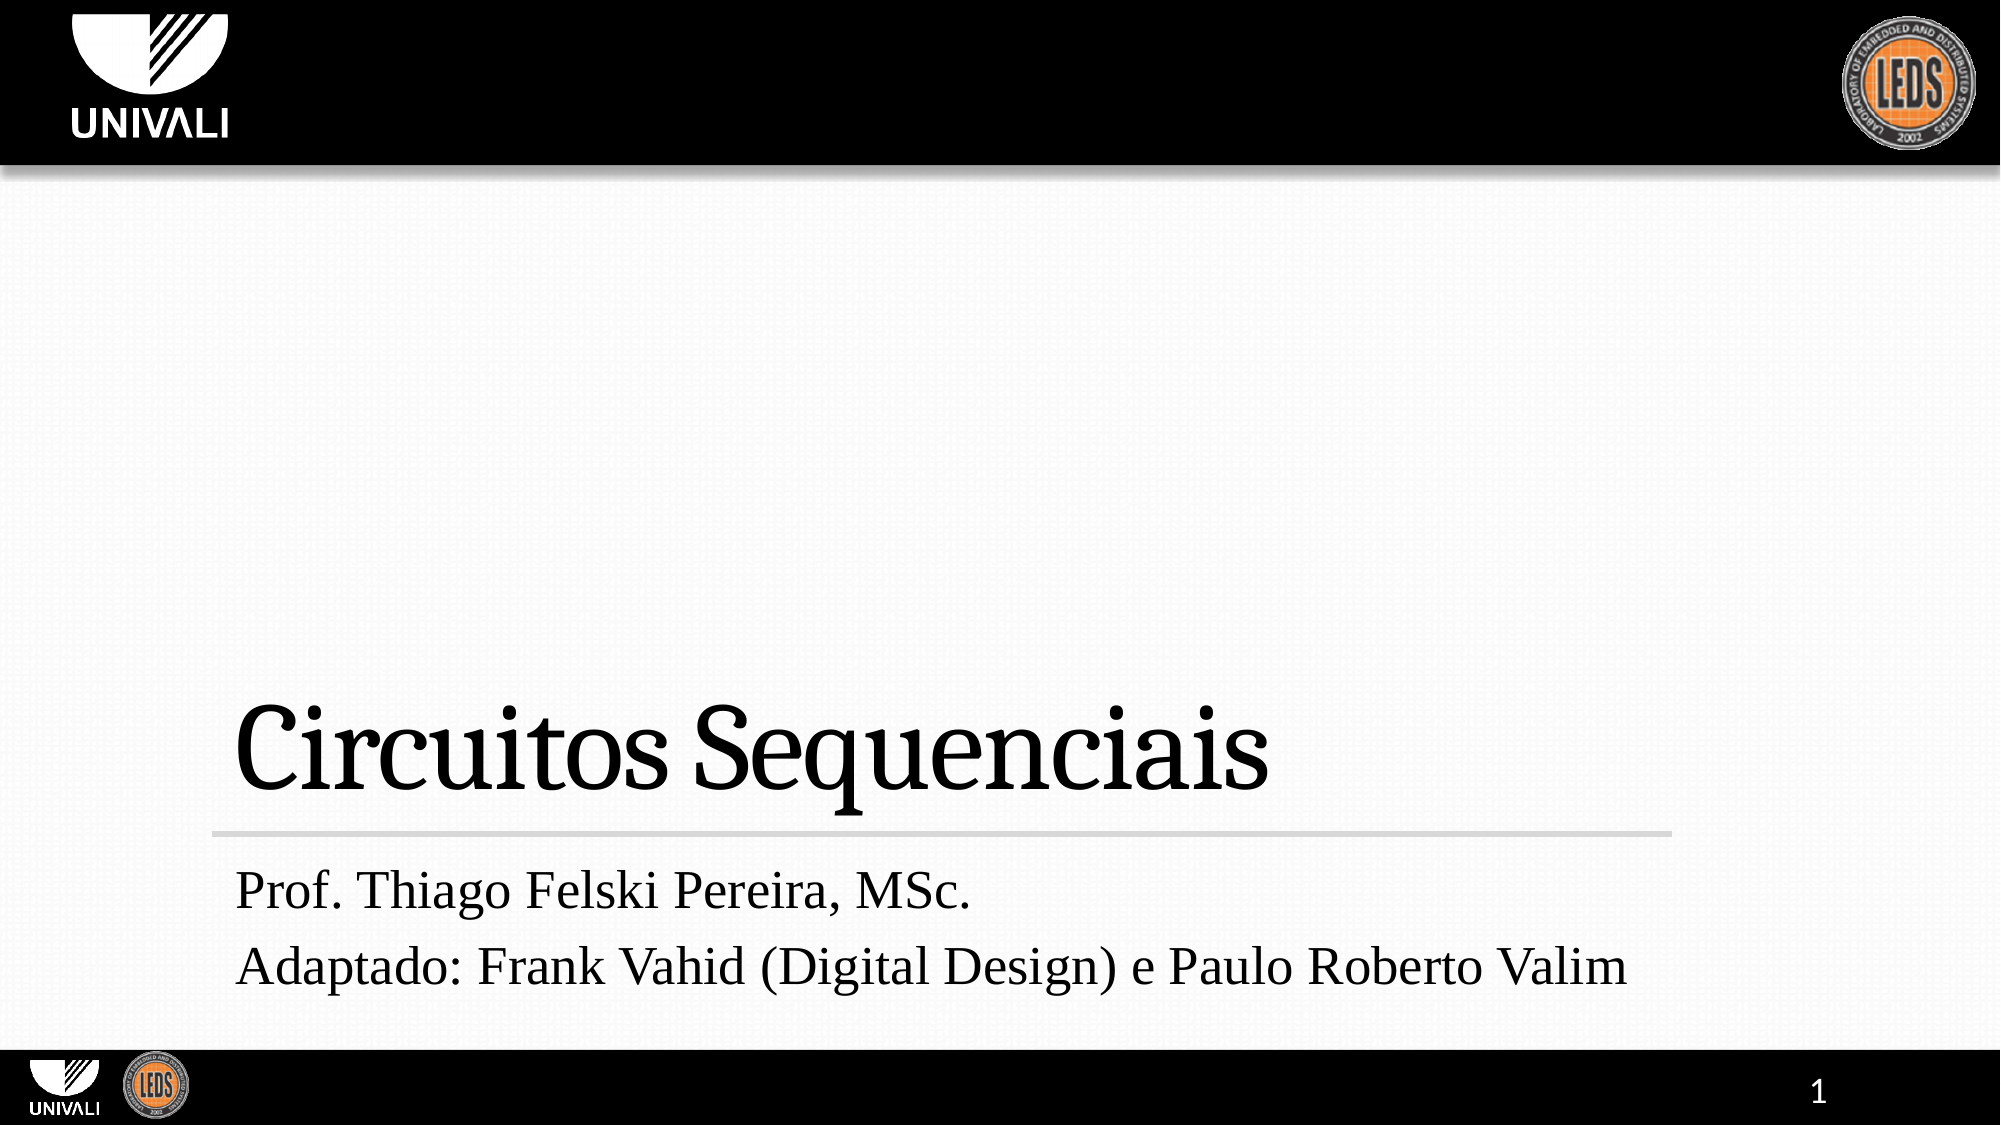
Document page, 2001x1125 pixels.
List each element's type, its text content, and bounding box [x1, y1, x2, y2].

picture [1838, 12, 1978, 153]
subtitle Prof. Thiago Felski Pereira, MSc. Adaptado: Frank Vahid (Digital Design) e Paulo Roberto Valim [220, 846, 1673, 1059]
title Circuitos Sequenciais [220, 231, 1532, 823]
picture [72, 14, 228, 138]
picture [30, 1060, 99, 1115]
picture [121, 1049, 190, 1120]
